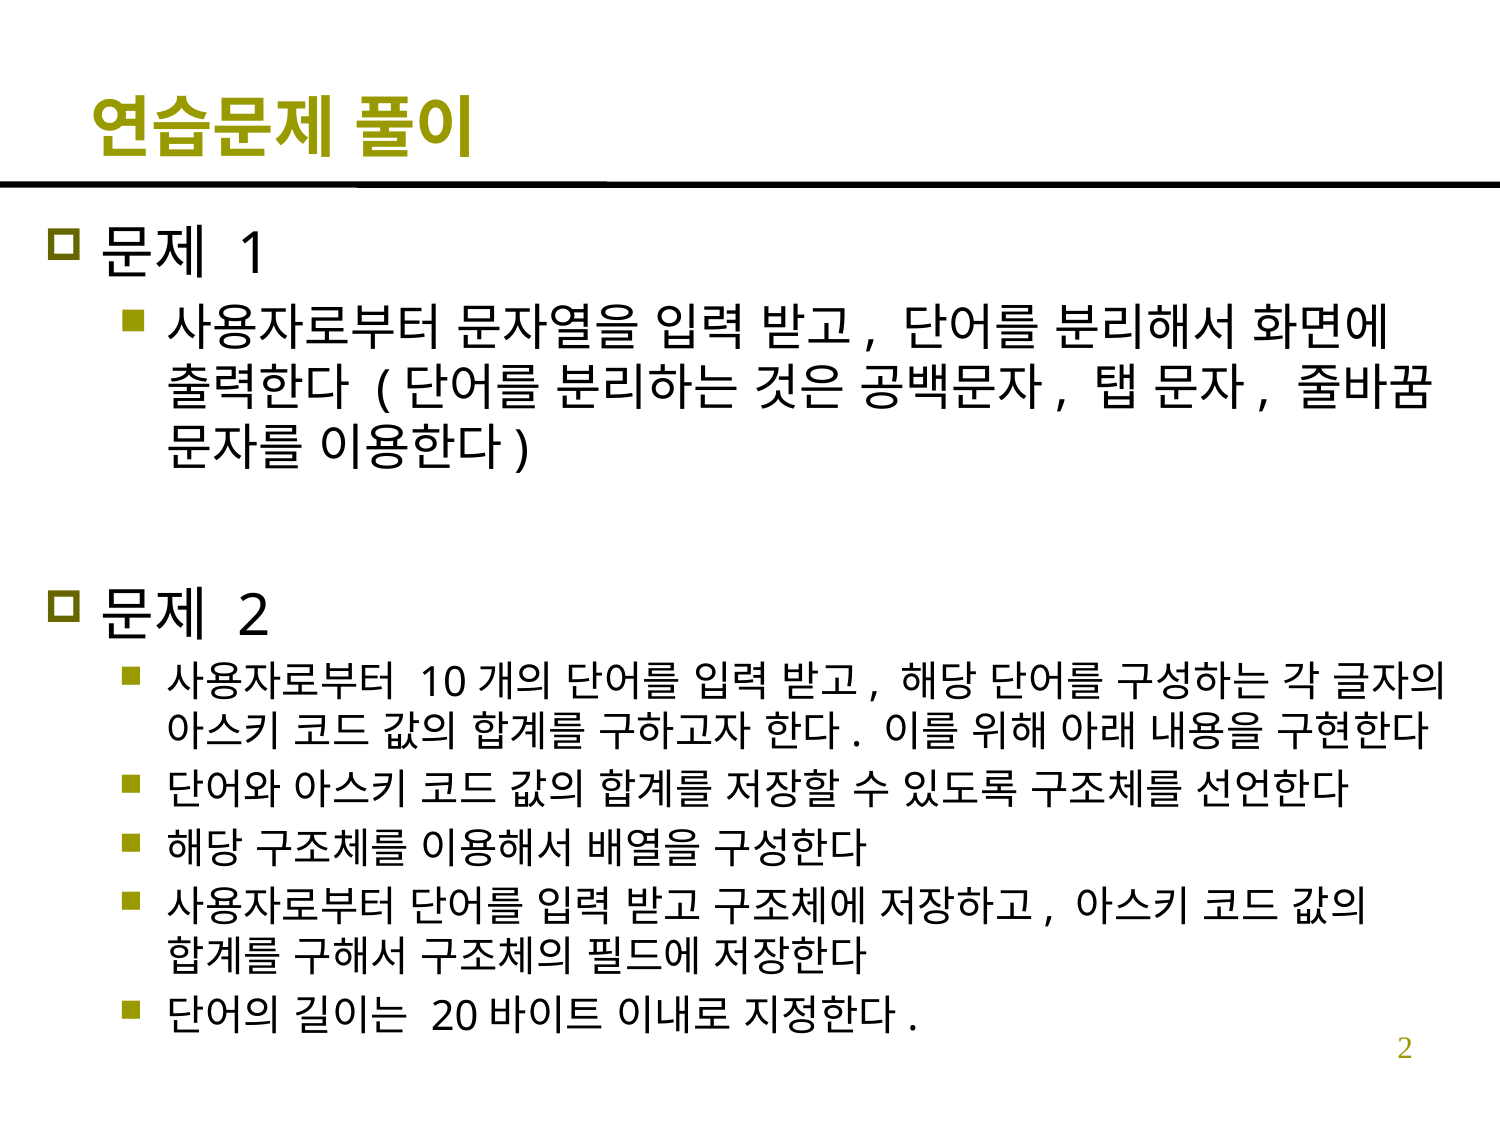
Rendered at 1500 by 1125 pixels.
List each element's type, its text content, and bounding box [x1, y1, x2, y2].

list 문제 1 사용자로부터 문자열을 입력 받고, 단어를 분리해서 화면에 출력한다 (단어를 분리하는 것은 공백문자, 탭 문자, 줄바꿈 문자를 이용한다) 문제 2 사용자로부터 10개의 단어를 입력 받고, 해당 단어를 구성하는 각 글자의 아스키 코드 값의 합계를 구하고자 한다. 이를 위해 아래 내용을 구현한다 단어와 아스키 코드 값의 합계를 저장할 수 있도록 구조체를 선언한다 해당 구조체를 이용해서 배열을 구성한다 사용자로부터 단어를 입력 받고 구조체에 저장하고, 아스키 코드 값의 합계를 구해서 구조체의 필드에 저장한다 단어의 길이는 20바이트 이내로 지정한다. [29, 208, 1500, 1006]
title 연습문제 풀이 [75, 45, 1425, 173]
